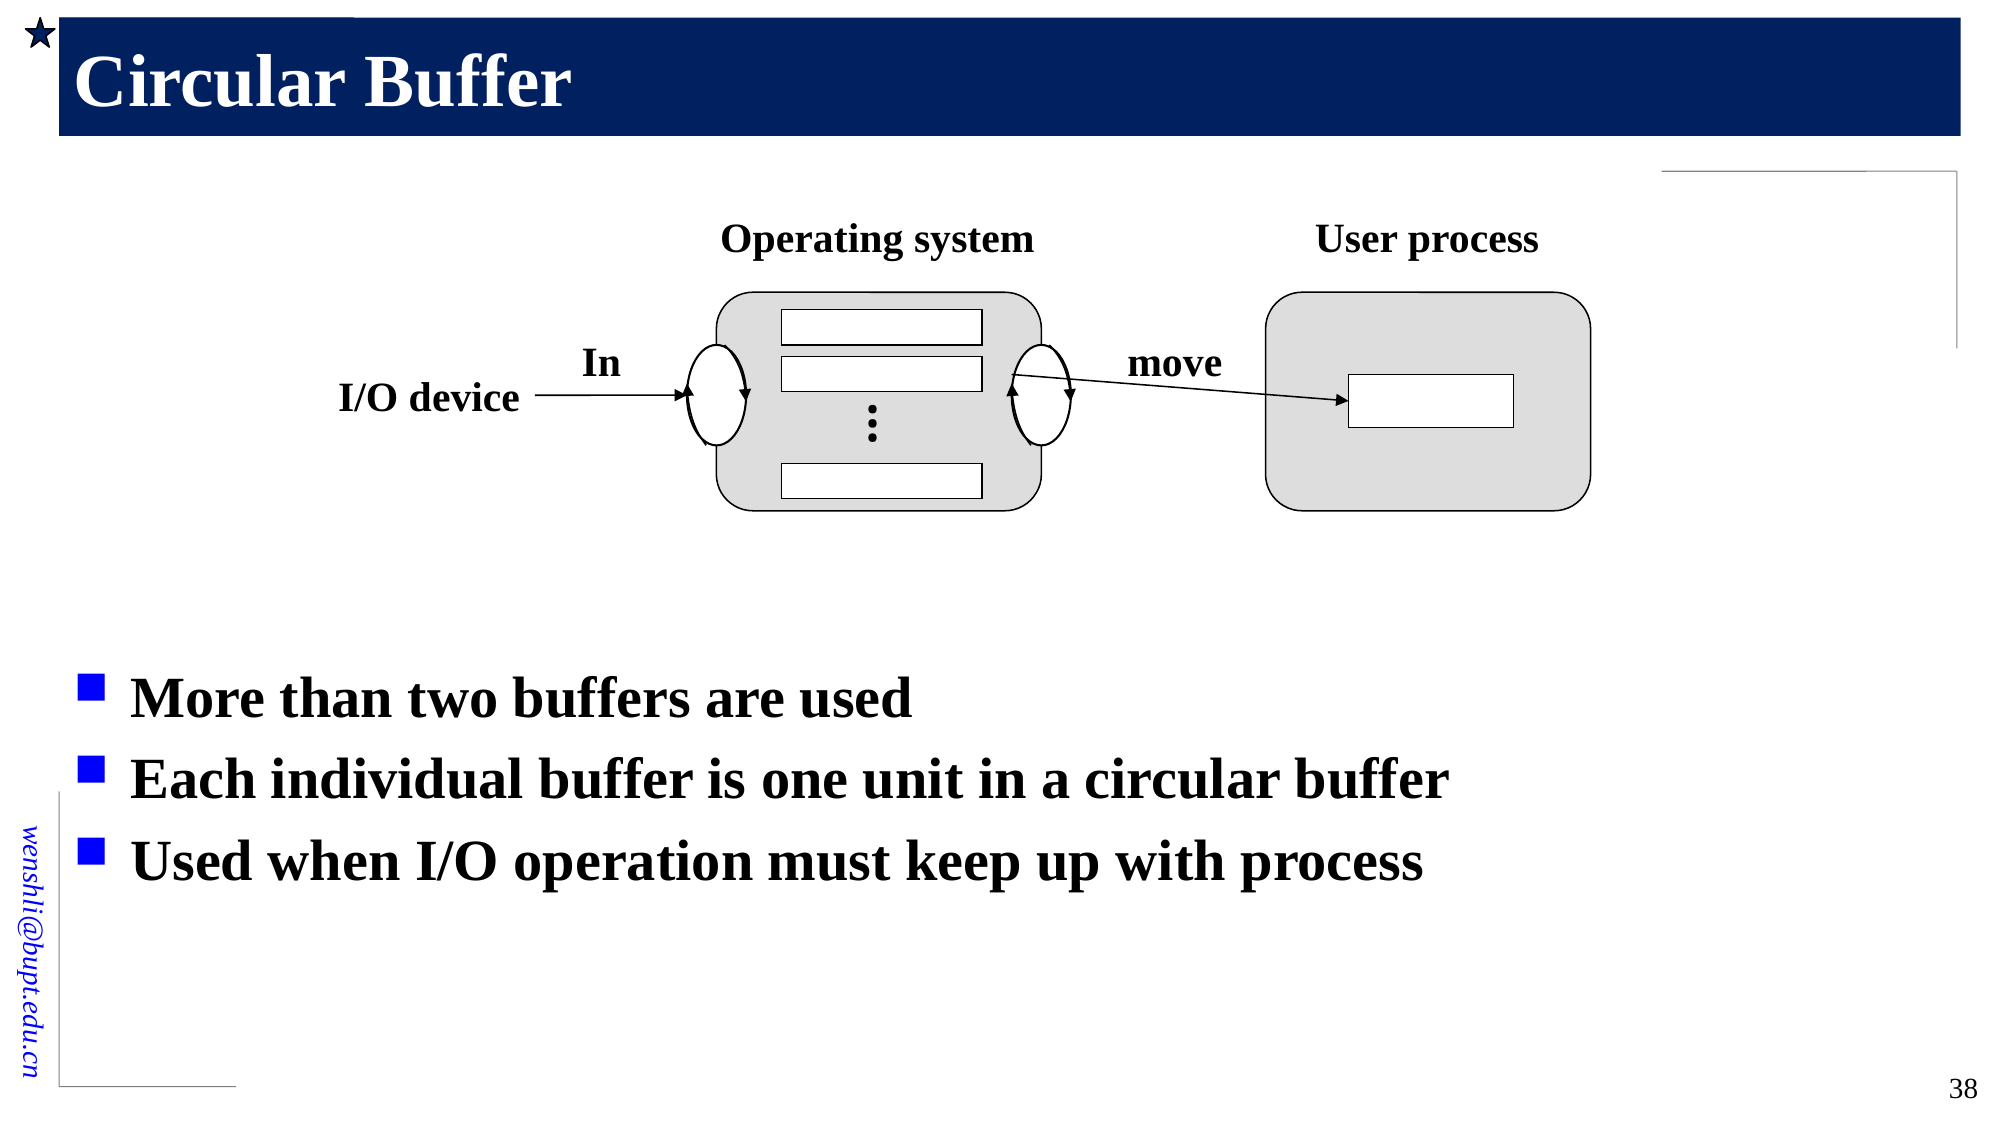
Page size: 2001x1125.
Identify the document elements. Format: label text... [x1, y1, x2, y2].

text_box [1011, 344, 1072, 446]
text_box [781, 356, 983, 392]
text_box Operating system [705, 203, 1050, 268]
text_box [1348, 374, 1514, 428]
text_box User process [1299, 203, 1555, 269]
title Circular Buffer [58, 17, 1961, 137]
text_box [781, 463, 983, 499]
text_box I/O device [323, 362, 535, 428]
text_box [716, 292, 1042, 511]
text_box move [1112, 327, 1238, 391]
text_box In [566, 327, 637, 393]
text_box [686, 344, 747, 446]
slide_number 38 [1826, 1062, 1994, 1117]
text_box [781, 309, 983, 345]
text_box … [835, 390, 927, 457]
list More than two buffers are used Each individual buffer is one unit in a circular buffer Used when I/O operation must keep up with process [59, 651, 1955, 1087]
text_box move [1112, 384, 1225, 393]
text_box [1265, 292, 1591, 511]
